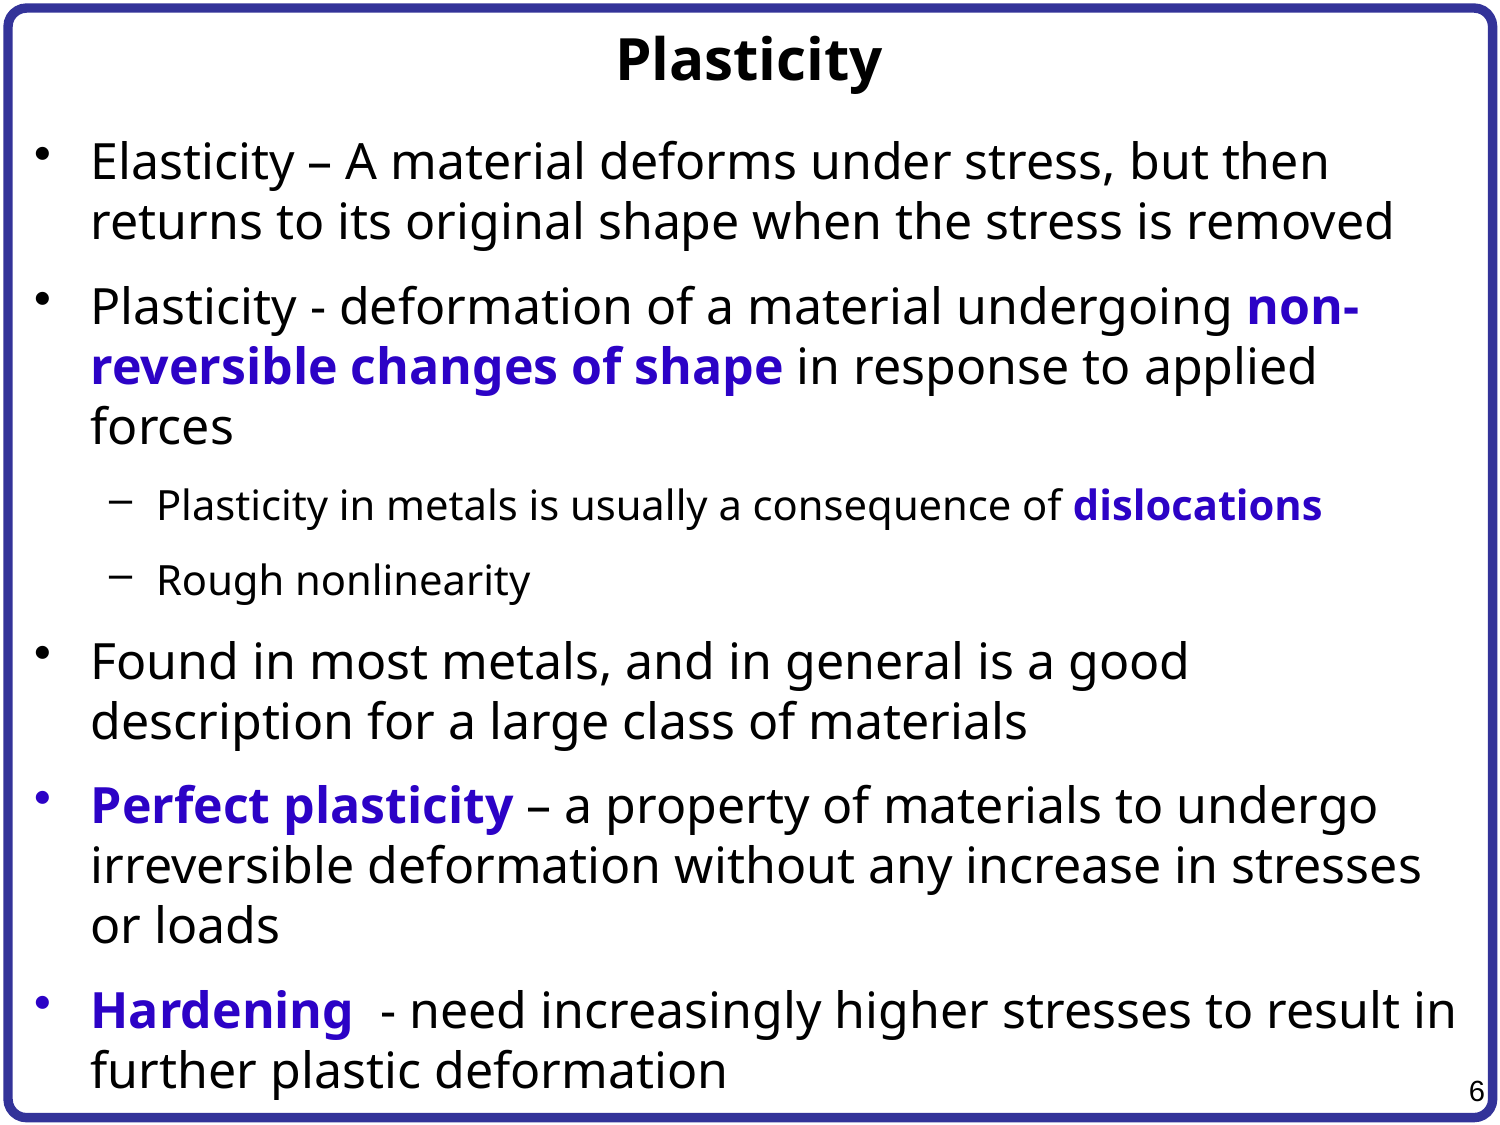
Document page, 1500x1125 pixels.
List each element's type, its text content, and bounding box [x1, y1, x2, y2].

title Plasticity [6, 7, 1492, 106]
list Elasticity – A material deforms under stress, but then returns to its original shape when the stress is removed Plasticity - deformation of a material undergoing non-reversible changes of shape in response to applied forces Plasticity in metals is usually a consequence of dislocations Rough nonlinearity Found in most metals, and in general is a good description for a large class of materials Perfect plasticity – a property of materials to undergo irreversible deformation without any increase in stresses or loads Hardening - need increasingly higher stresses to result in further plastic deformation [18, 121, 1481, 1086]
